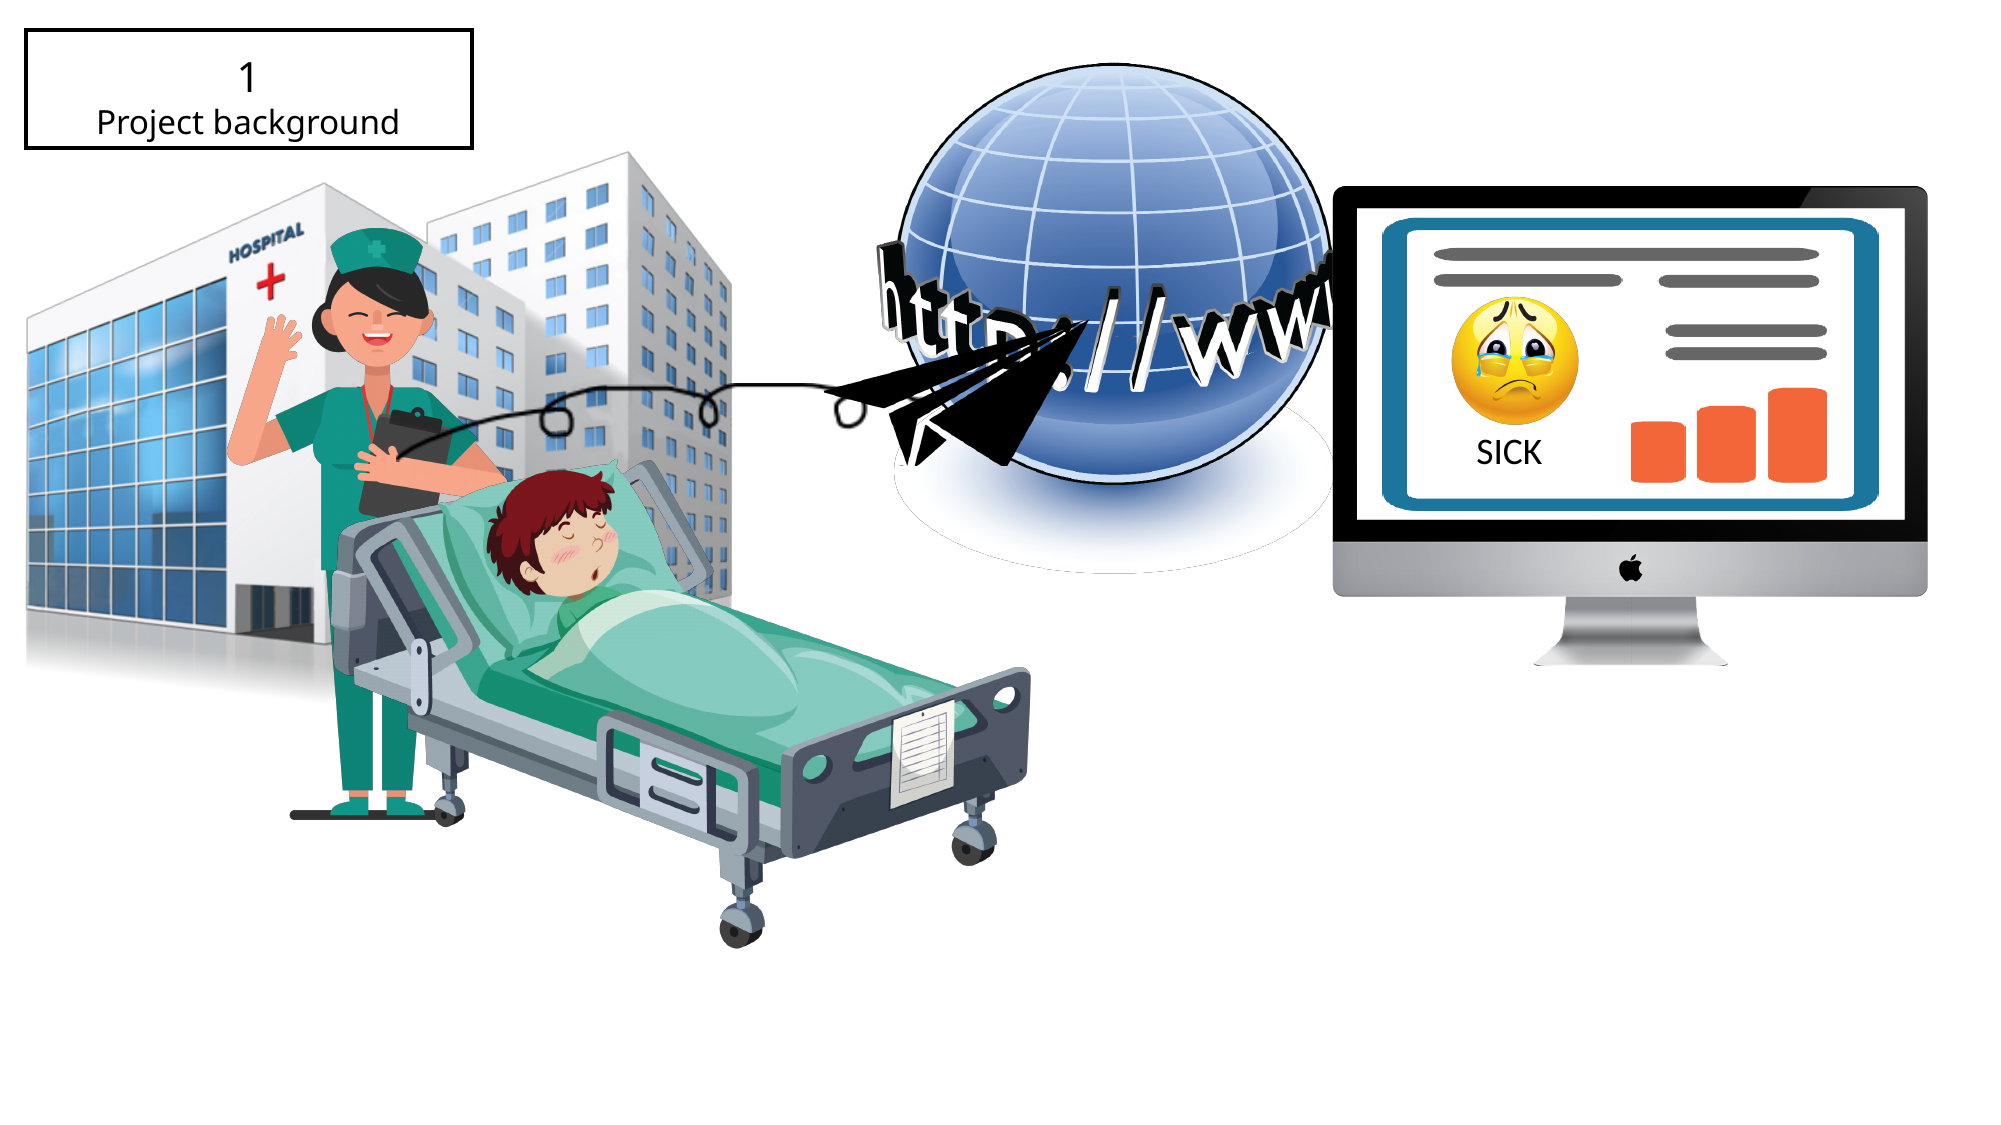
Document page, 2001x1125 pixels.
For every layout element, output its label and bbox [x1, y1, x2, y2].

picture [0, 43, 1956, 1003]
text_box [26, 29, 473, 122]
